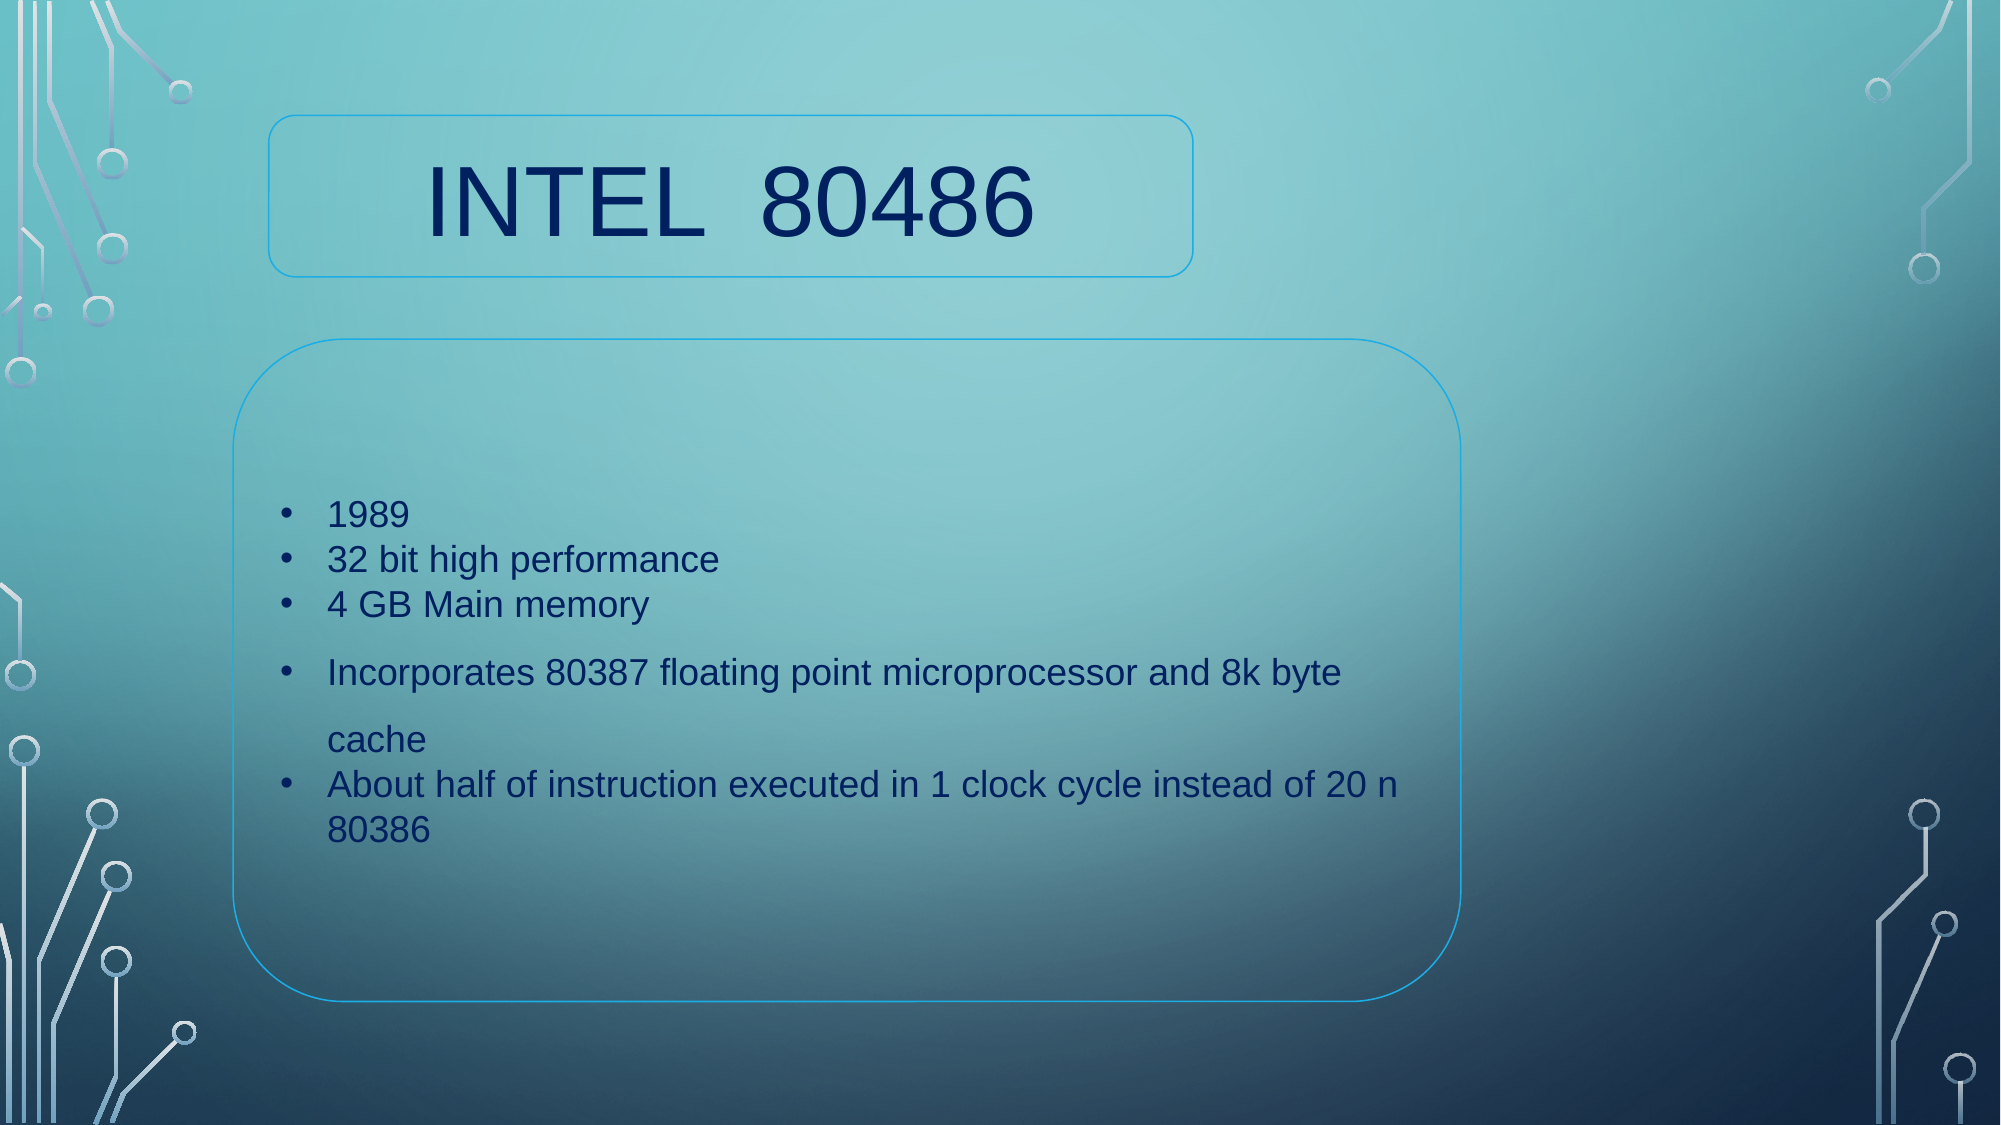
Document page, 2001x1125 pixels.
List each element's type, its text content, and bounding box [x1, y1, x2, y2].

text_box 1989 32 bit high performance 4 GB Main memory Incorporates 80387 floating point microprocessor and 8k byte cache About half of instruction executed in 1 clock cycle instead of 20 n 80386 [232, 338, 1462, 1003]
text_box Intel 80486 [267, 114, 1194, 278]
